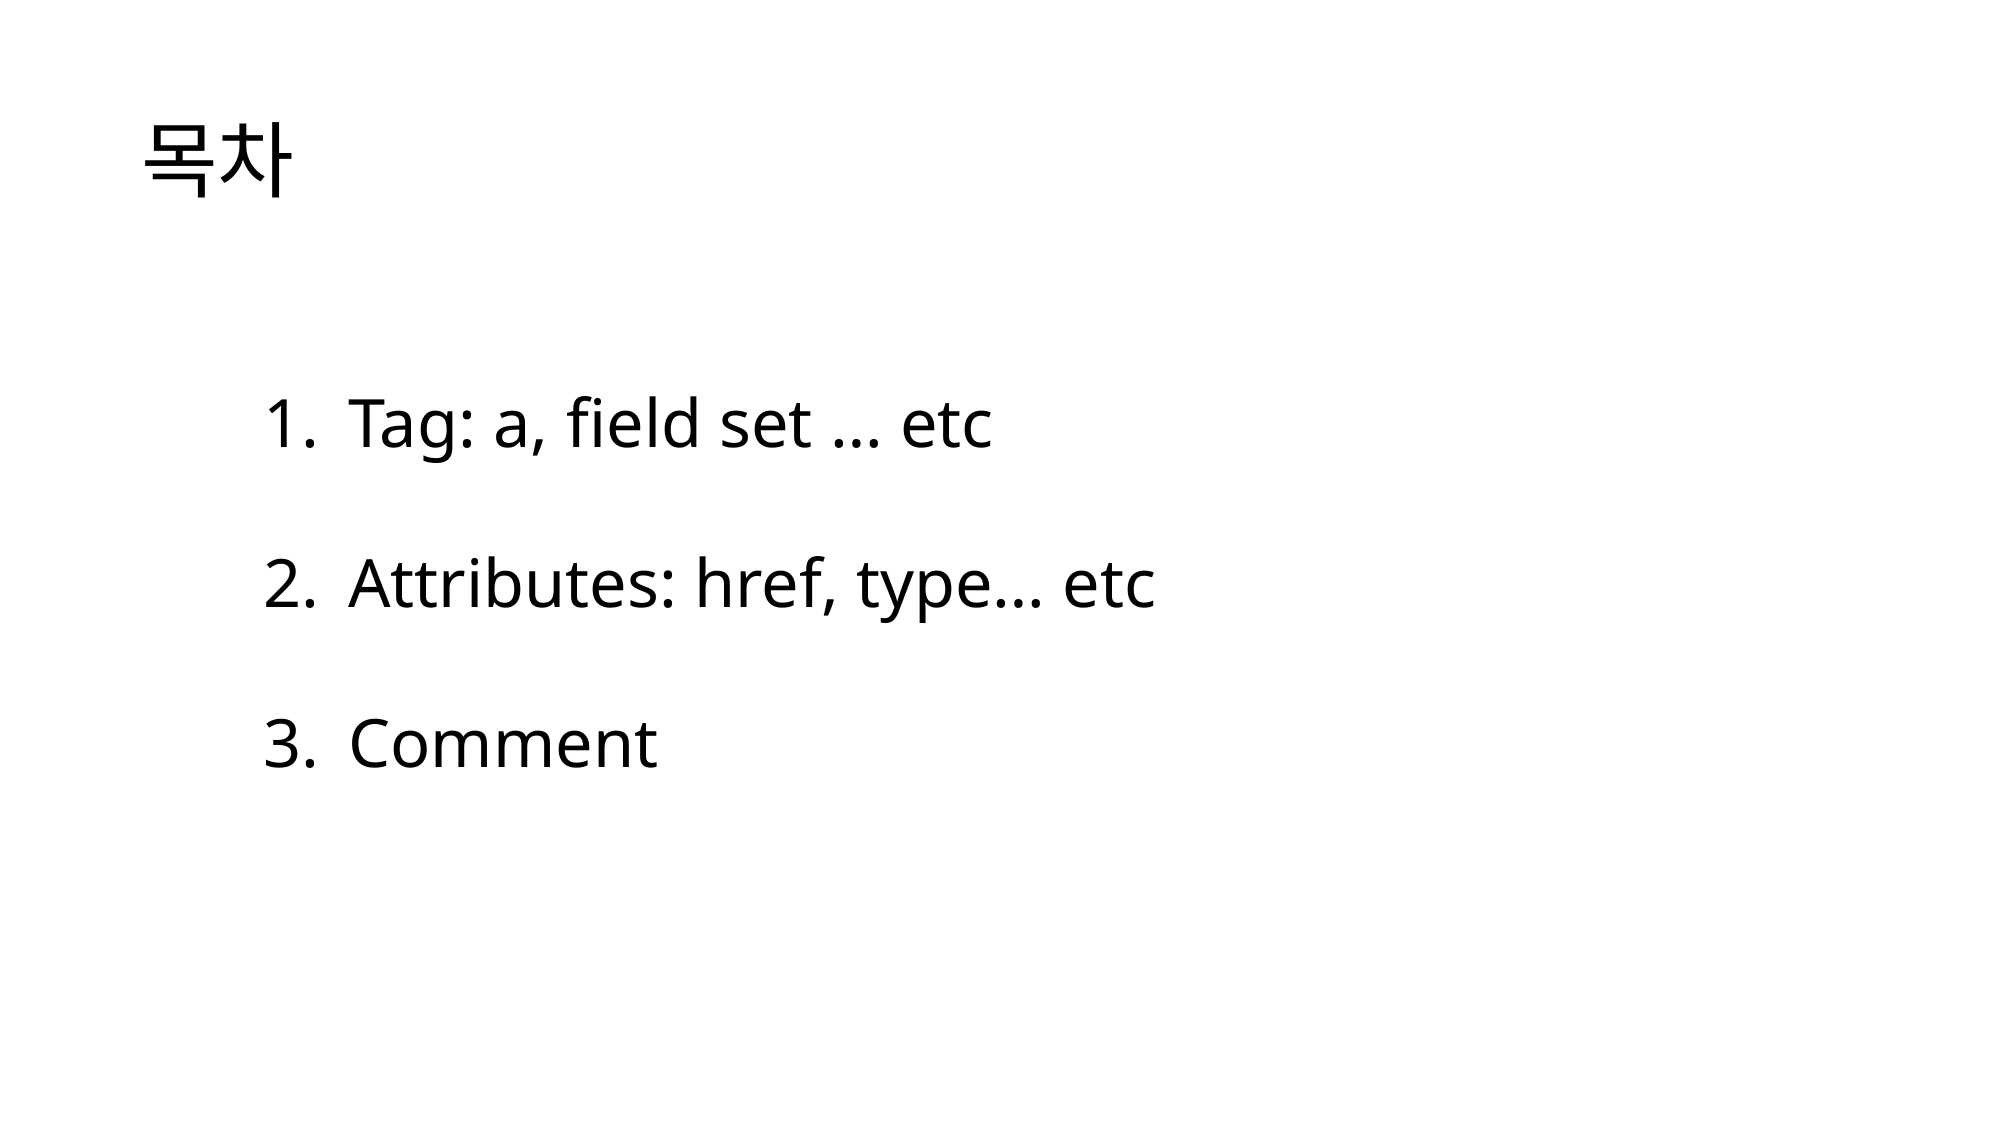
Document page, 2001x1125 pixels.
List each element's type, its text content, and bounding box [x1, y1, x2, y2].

text_box 목차 [126, 100, 310, 216]
text_box Tag: a, field set … etc Attributes: href, type… etc Comment [248, 293, 1812, 788]
